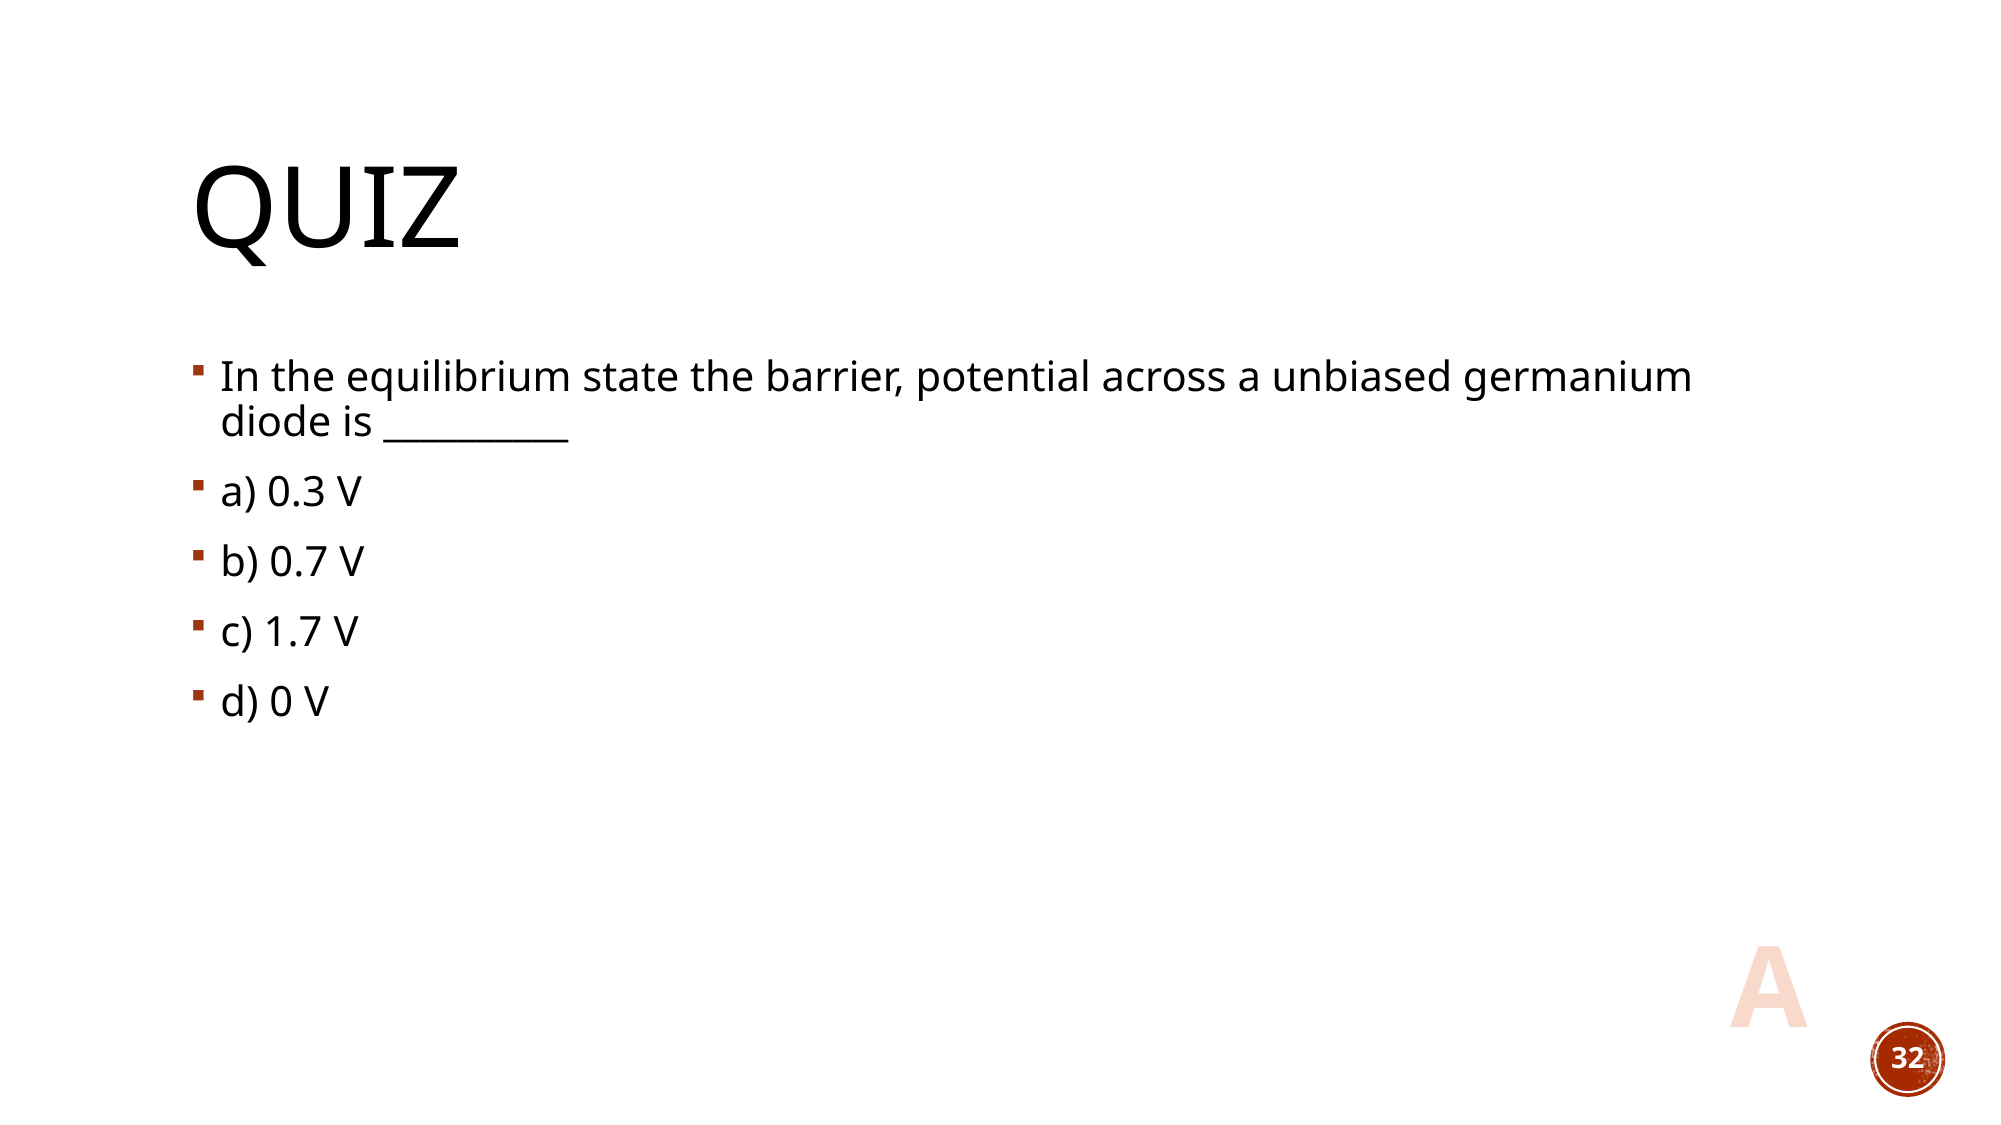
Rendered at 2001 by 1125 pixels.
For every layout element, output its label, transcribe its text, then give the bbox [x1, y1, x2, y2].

slide_number 32 [1855, 1028, 1961, 1089]
text_box A [1715, 907, 1824, 1058]
title quiz [175, 79, 1826, 344]
list In the equilibrium state the barrier, potential across a unbiased germanium diode is __________ a) 0.3 V b) 0.7 V c) 1.7 V d) 0 V [175, 348, 1826, 1013]
